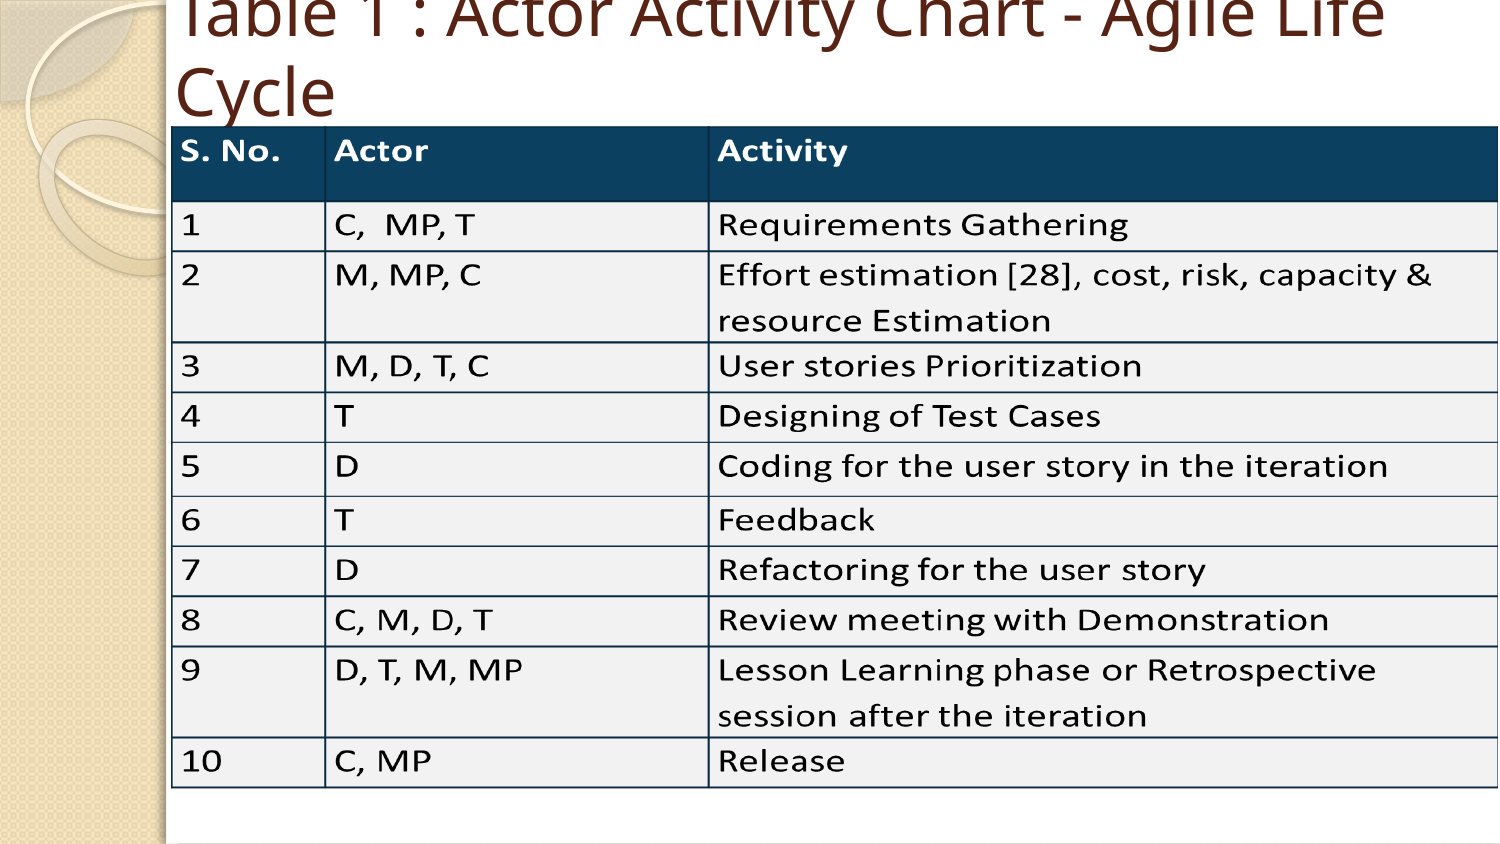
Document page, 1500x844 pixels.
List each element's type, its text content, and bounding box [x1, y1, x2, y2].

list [170, 120, 1498, 801]
title Table 1 : Actor Activity Chart - Agile Life Cycle [159, 32, 1500, 149]
